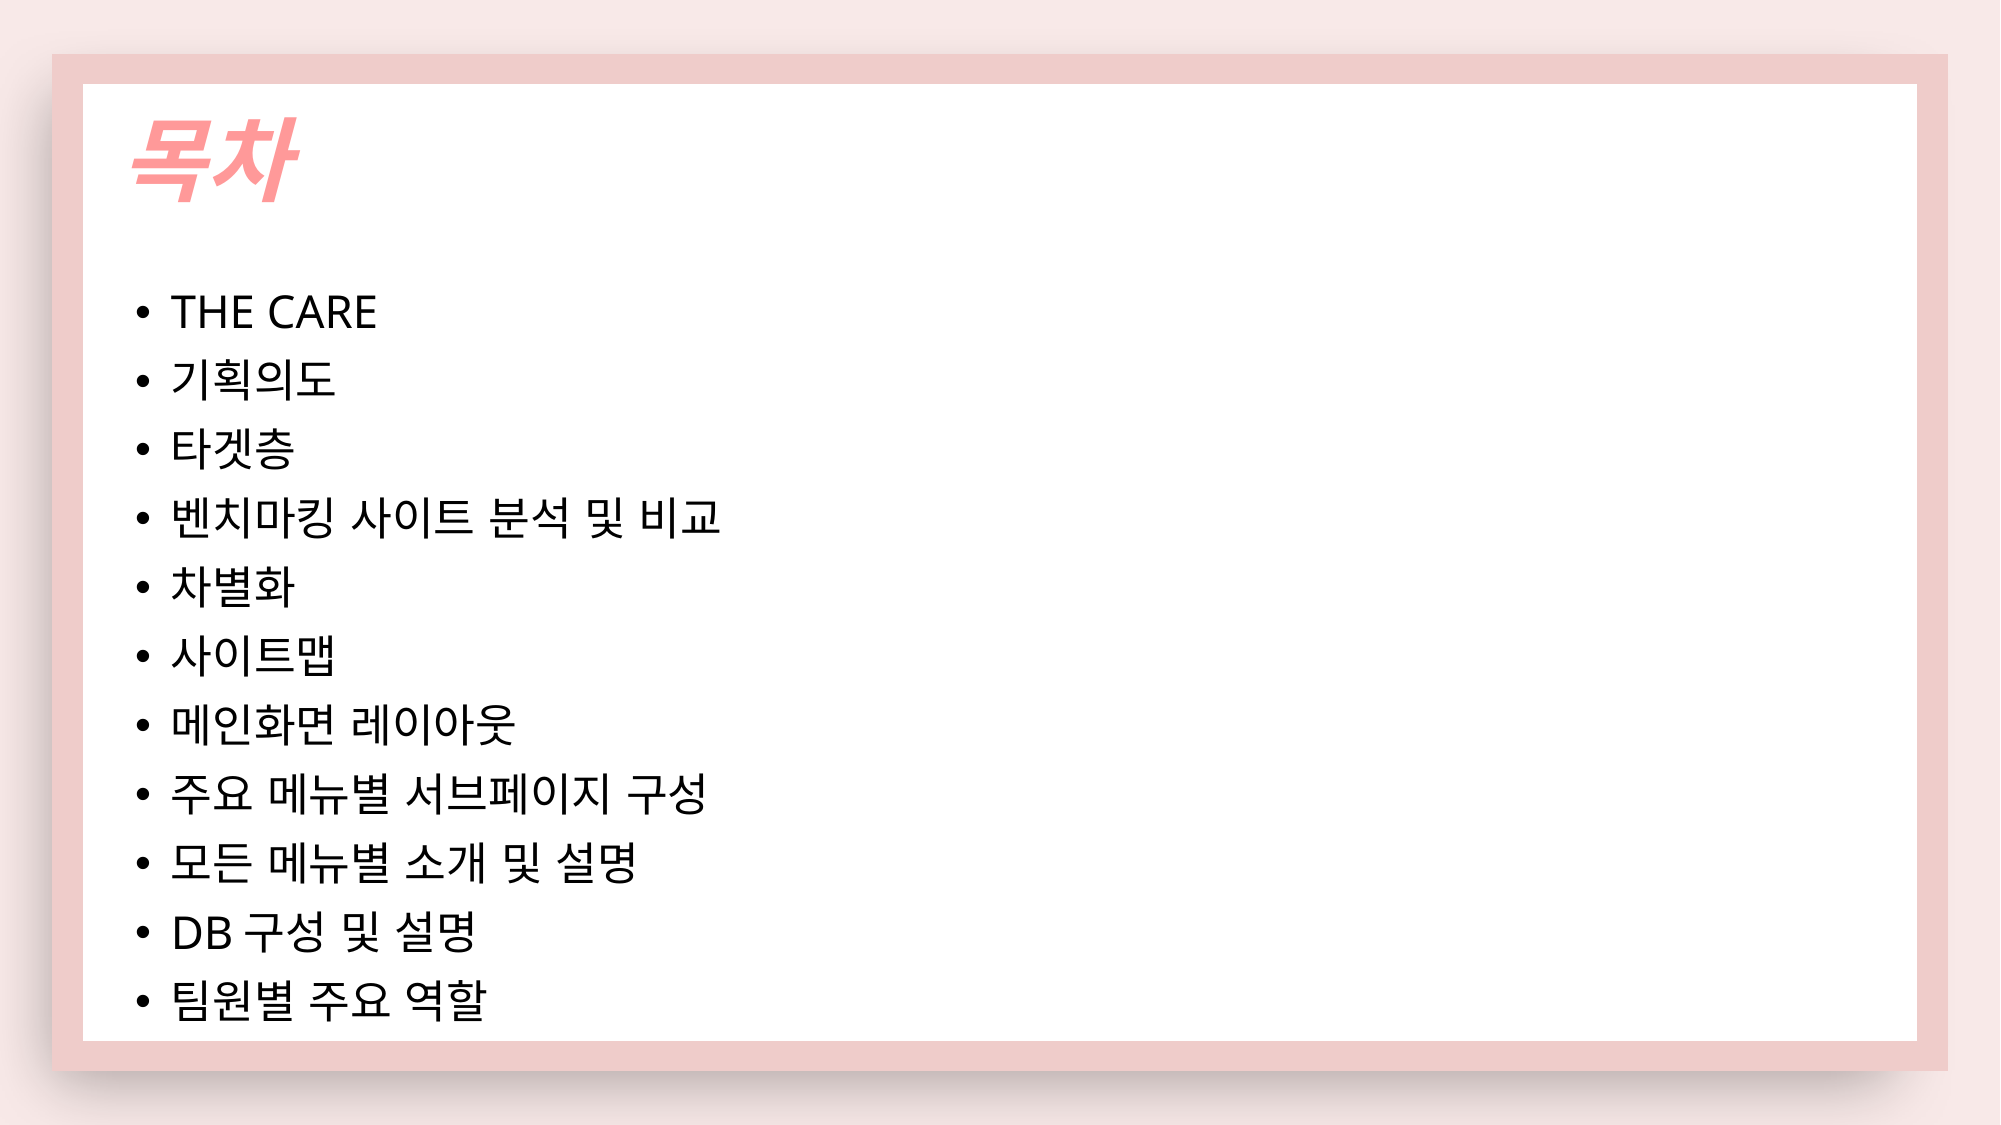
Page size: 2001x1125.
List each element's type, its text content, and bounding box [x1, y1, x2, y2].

text_box [66, 68, 1934, 1057]
text_box 목차 [107, 95, 1893, 221]
text_box THE CARE 기획의도 타겟층 벤치마킹 사이트 분석 및 비교 차별화 사이트맵 메인화면 레이아웃 주요 메뉴별 서브페이지 구성 모든 메뉴별 소개 및 설명 DB구성 및 설명 팀원별 주요 역할 [120, 281, 1838, 1037]
